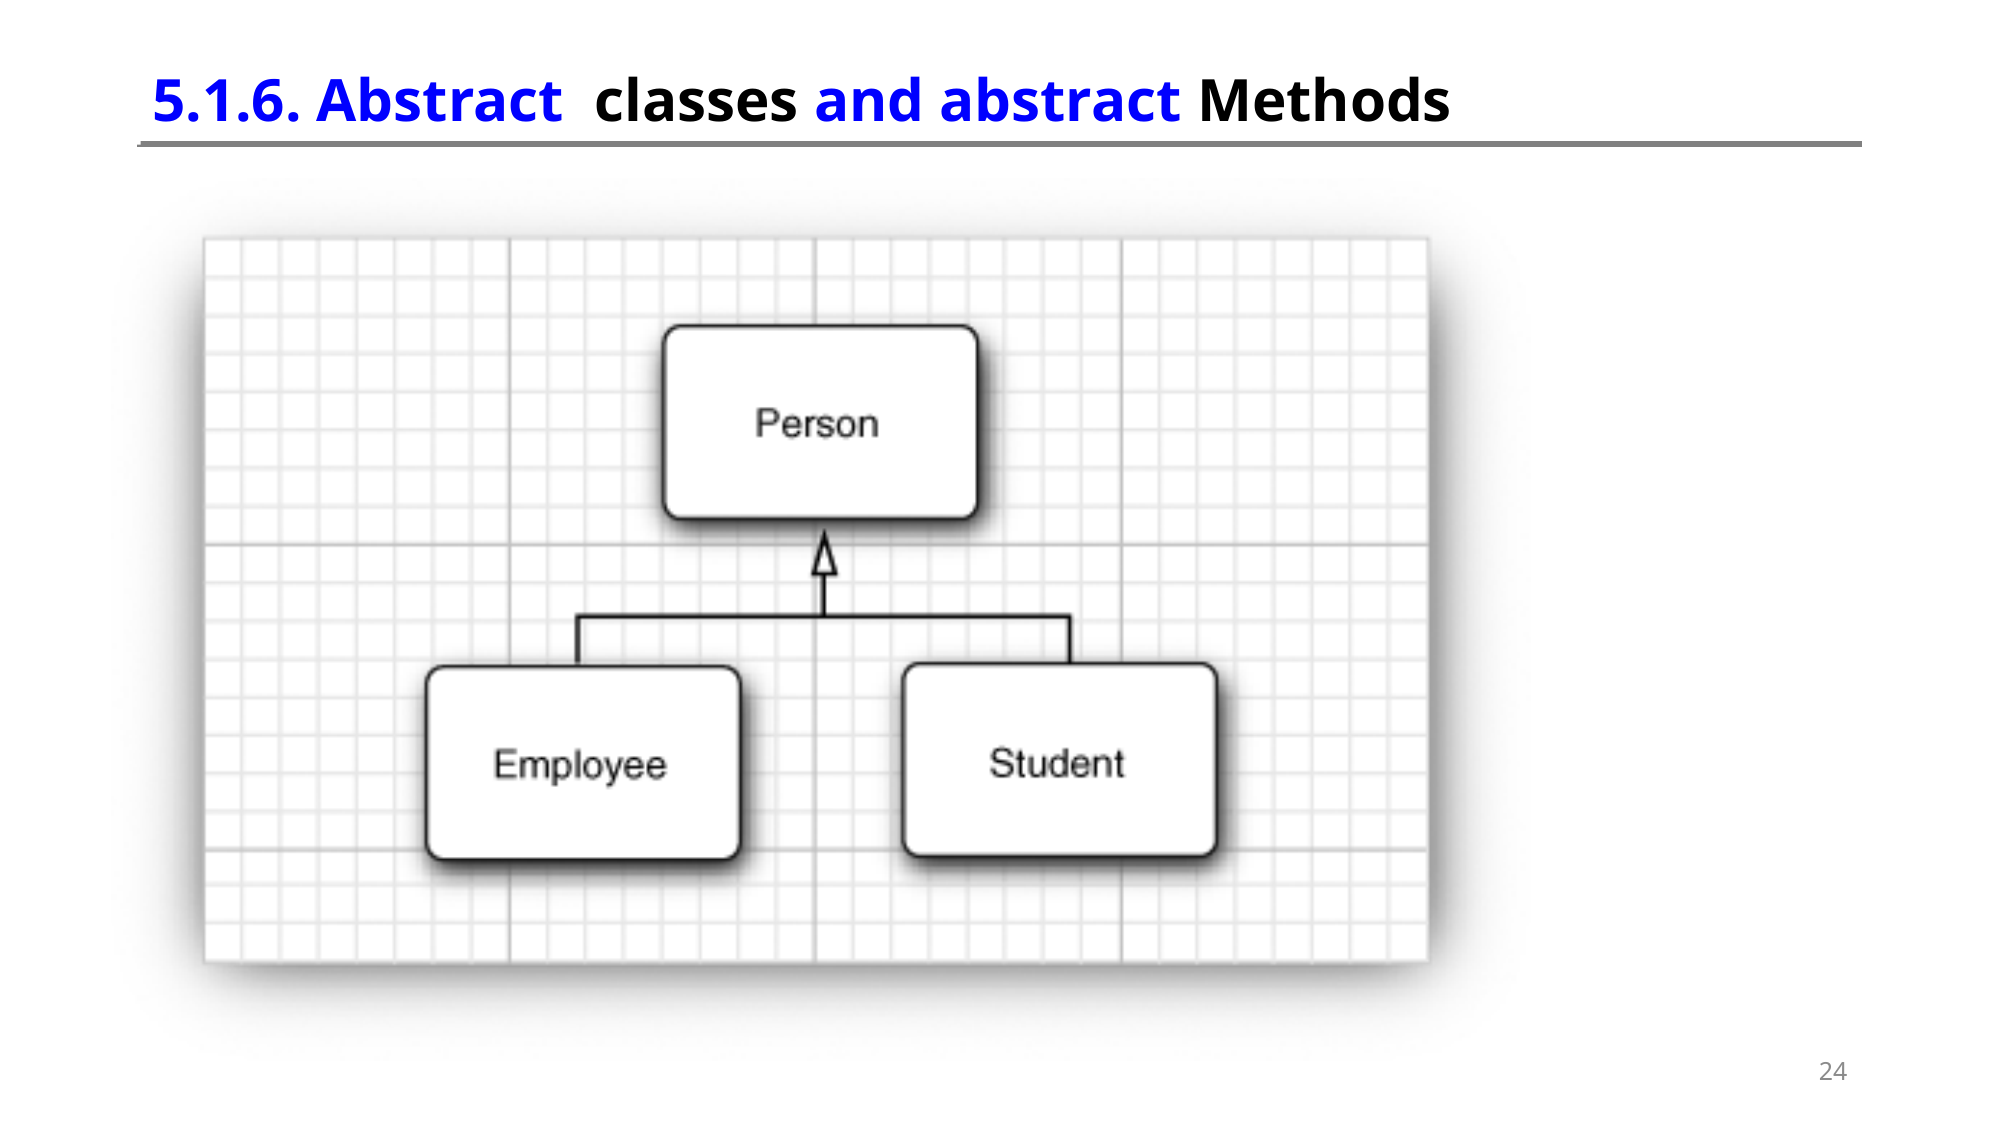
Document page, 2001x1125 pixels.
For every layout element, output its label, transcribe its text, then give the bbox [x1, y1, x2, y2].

title 5.1.6. Abstract classes and abstract Methods [137, 59, 1863, 145]
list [111, 178, 1531, 1061]
slide_number 24 [1412, 1042, 1863, 1103]
